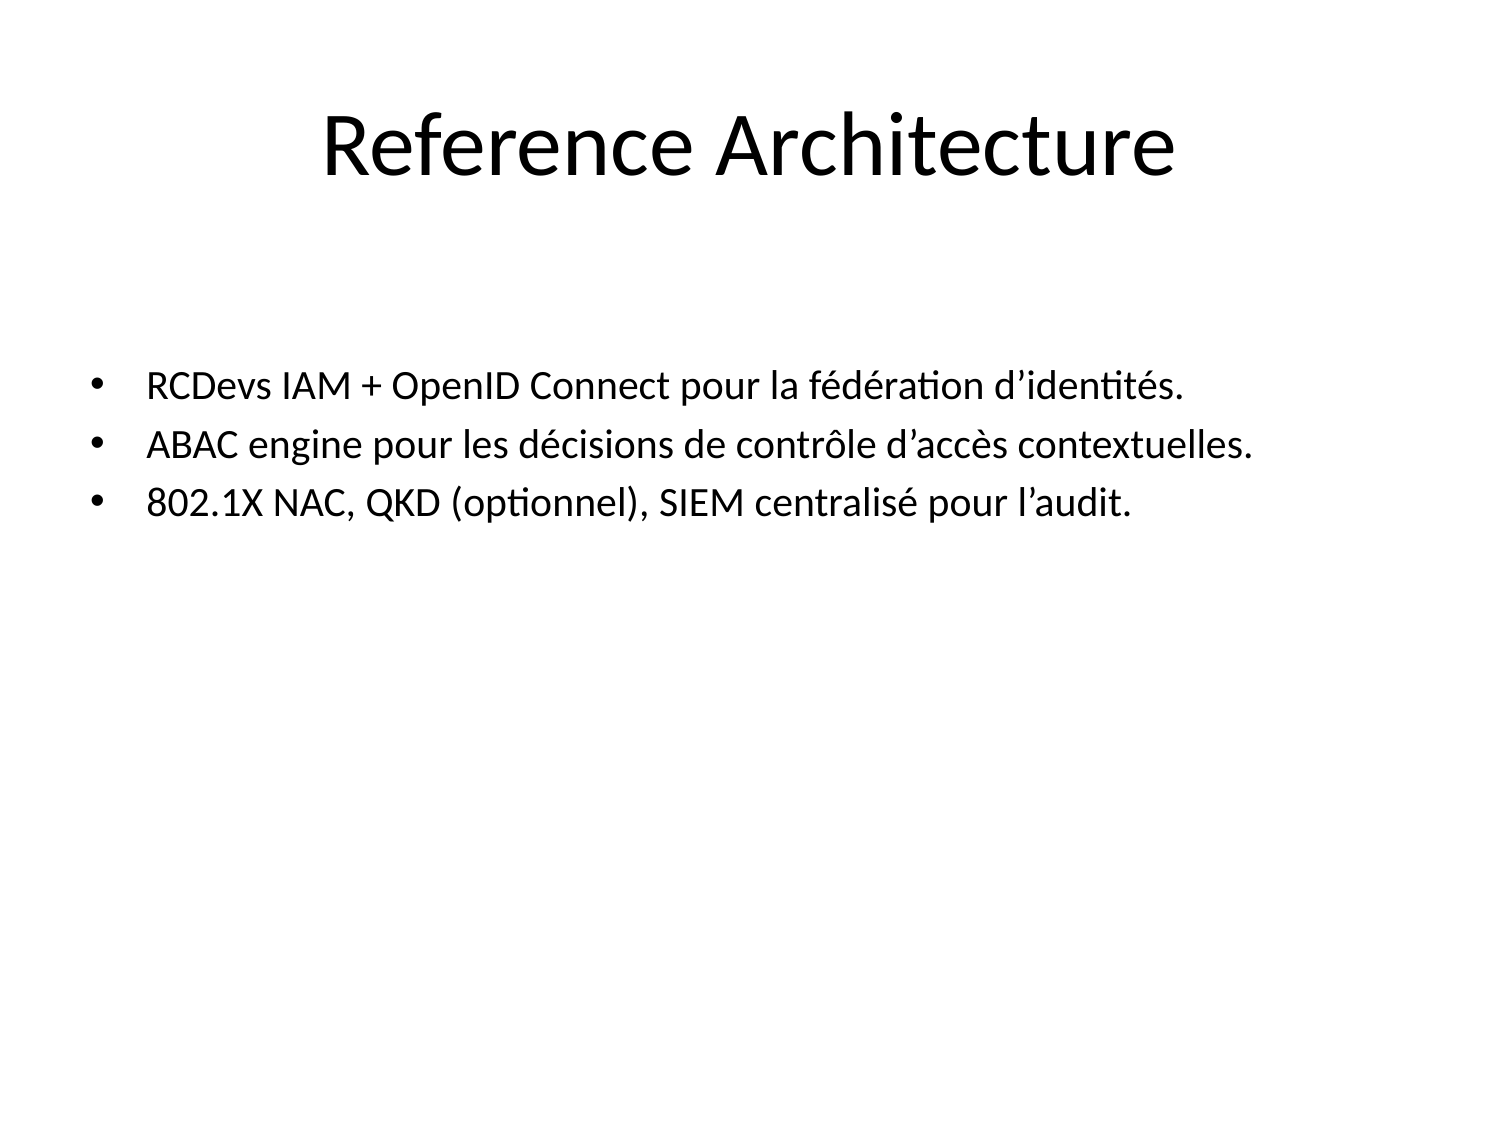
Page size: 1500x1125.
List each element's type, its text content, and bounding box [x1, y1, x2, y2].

list RCDevs IAM + OpenID Connect pour la fédération d’identités. ABAC engine pour les décisions de contrôle d’accès contextuelles. 802.1X NAC, QKD (optionnel), SIEM centralisé pour l’audit. [75, 262, 1425, 1005]
title Reference Architecture [75, 45, 1425, 233]
